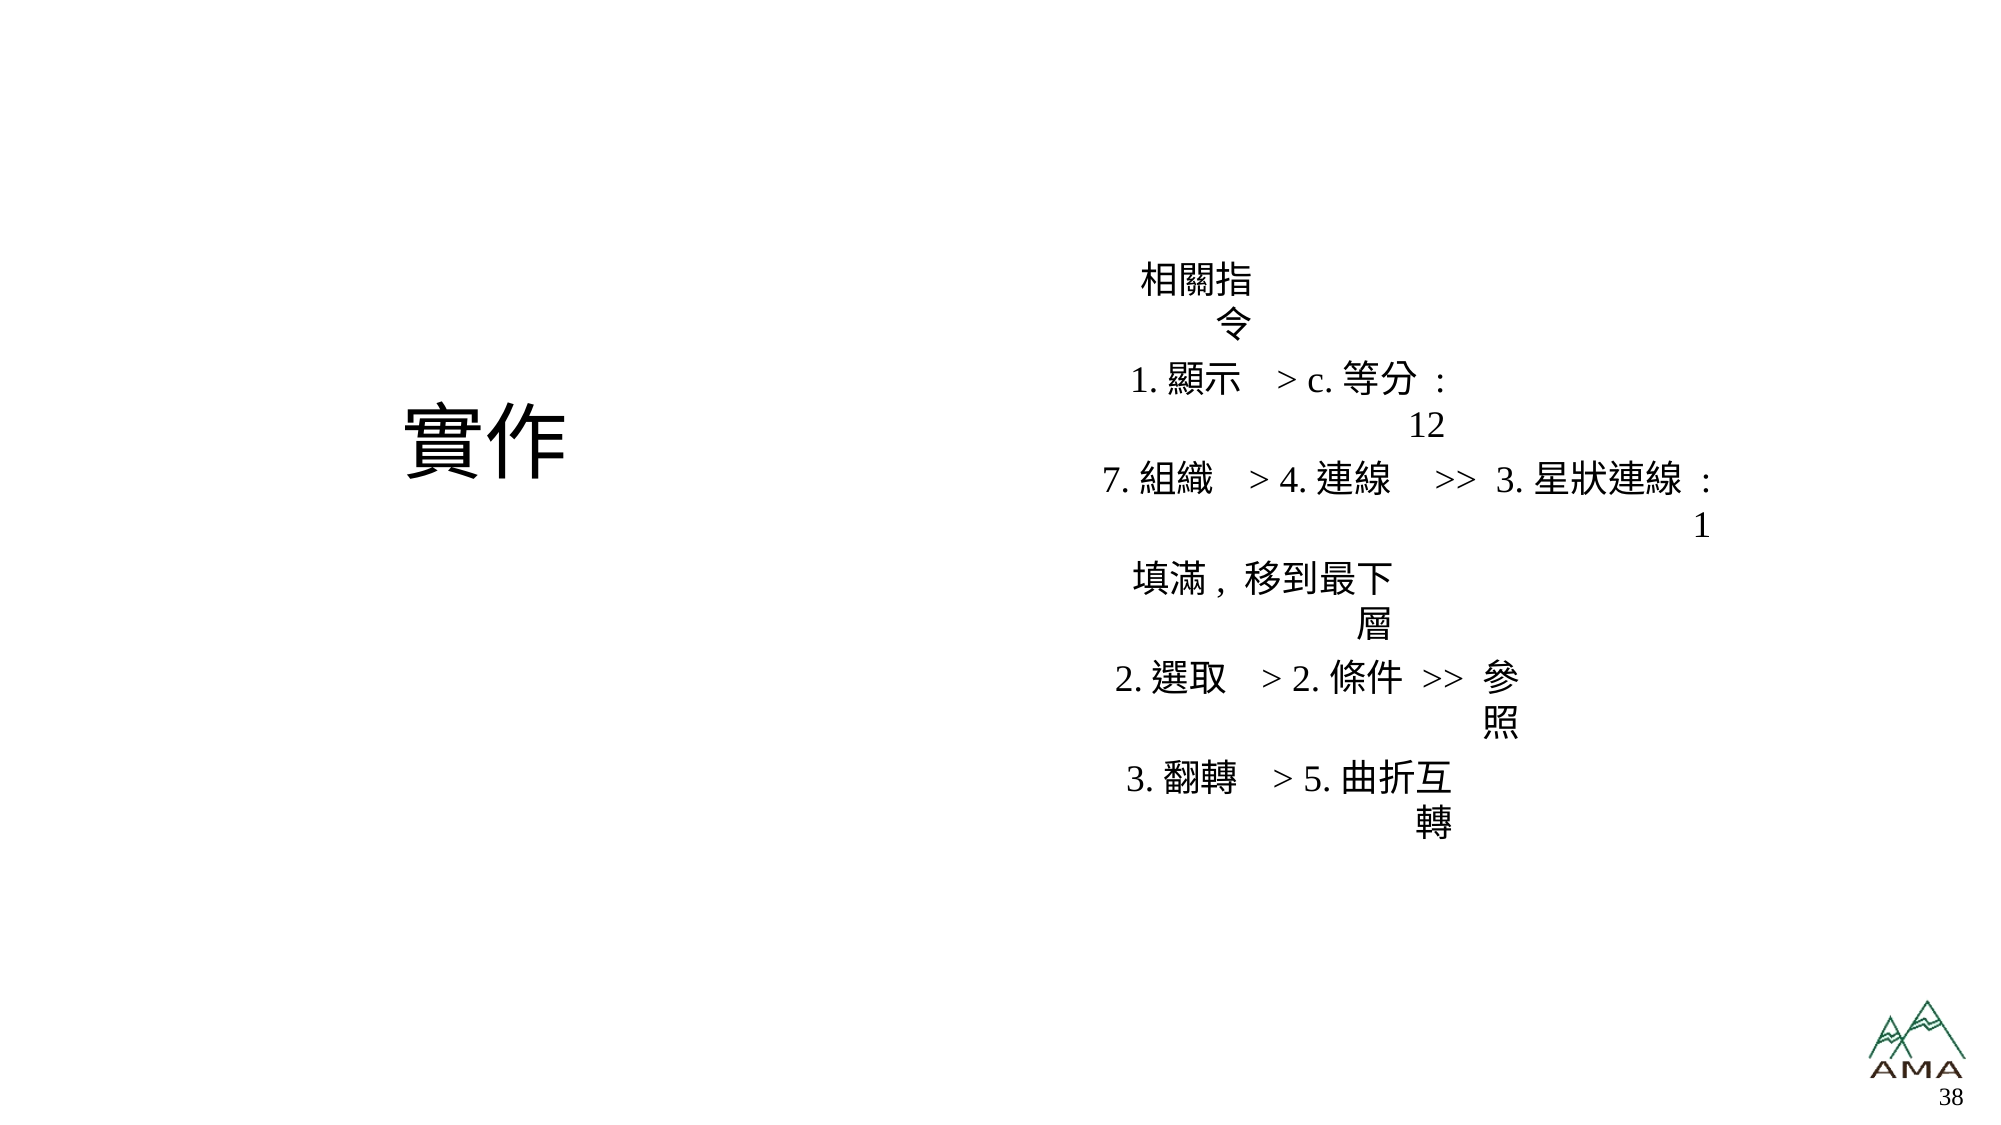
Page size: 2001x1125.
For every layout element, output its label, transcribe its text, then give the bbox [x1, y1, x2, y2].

text_box 7.組織 > 4.連線 >> 3.星狀連線 : 1 [1055, 465, 1731, 535]
text_box 相關指令 [1084, 266, 1273, 335]
text_box 填滿, 移到最下層 [1076, 565, 1414, 634]
text_box 3.翻轉 > 5.曲折互轉 [1070, 764, 1473, 834]
title 實作 [85, 184, 884, 499]
text_box 1.顯示 > c.等分 : 12 [1064, 366, 1465, 435]
text_box 38 [1923, 1073, 1979, 1118]
text_box 2.選取 > 2.條件 >> 參照 [1058, 665, 1540, 734]
picture [1857, 987, 1974, 1092]
